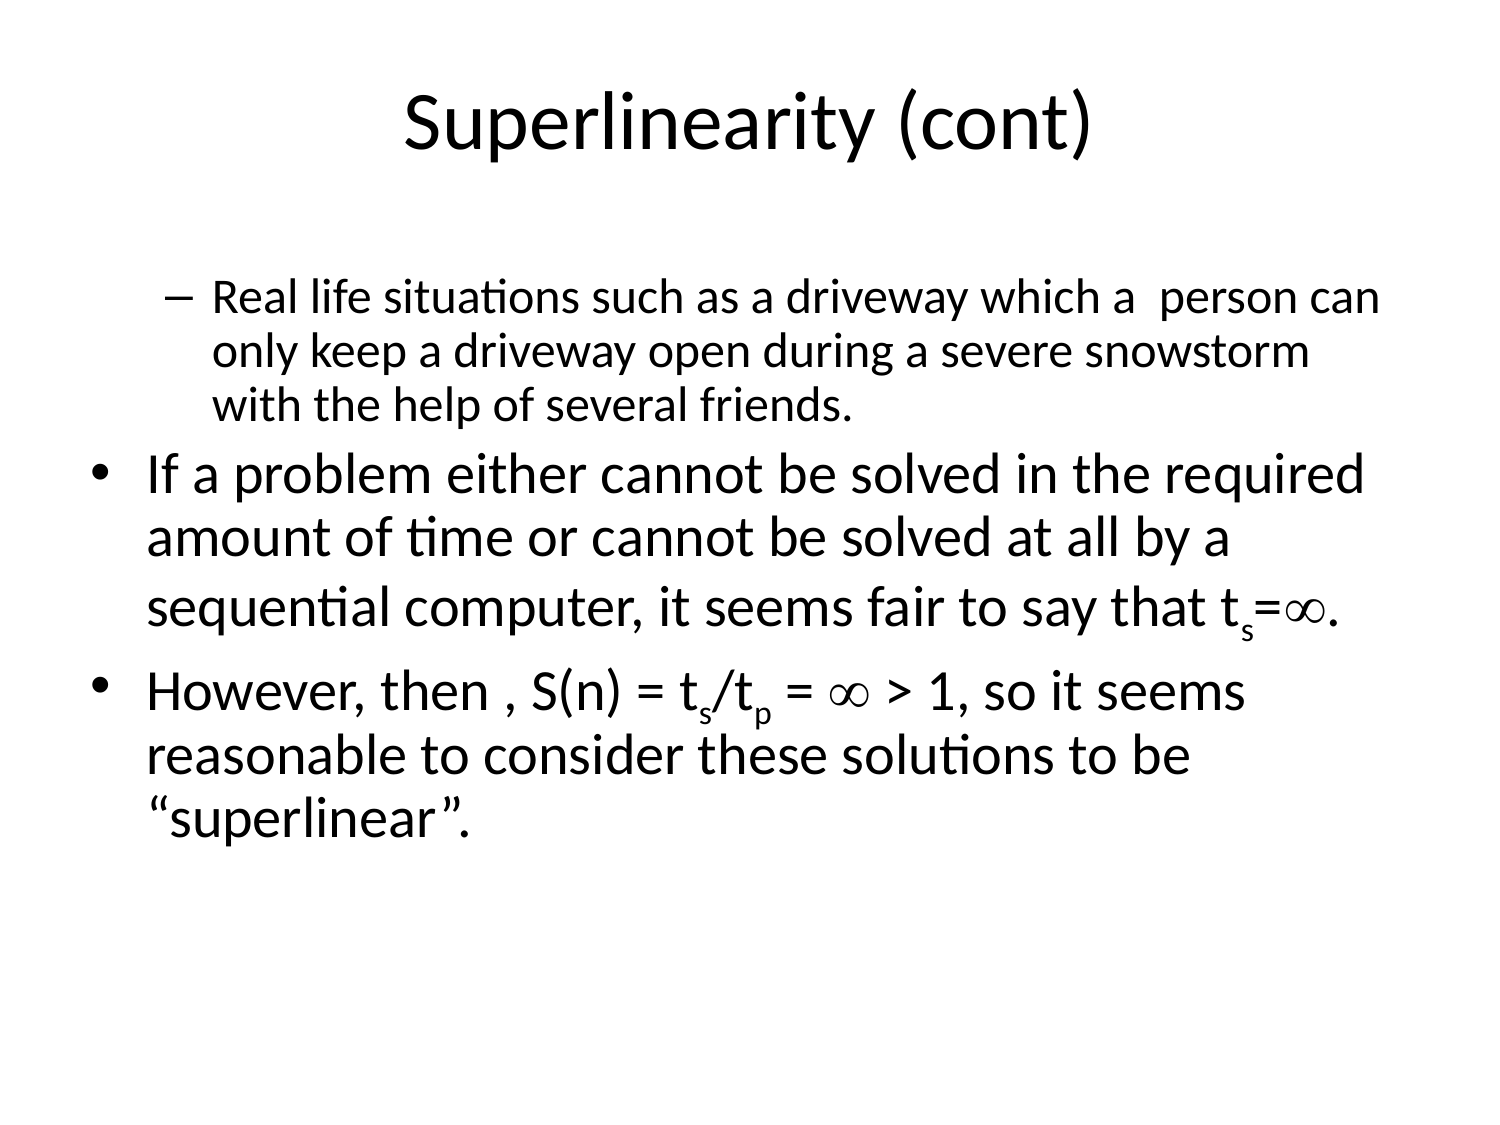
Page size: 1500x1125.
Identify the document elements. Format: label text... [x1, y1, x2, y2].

list Real life situations such as a driveway which a person can only keep a driveway open during a severe snowstorm with the help of several friends. If a problem either cannot be solved in the required amount of time or cannot be solved at all by a sequential computer, it seems fair to say that ts=. However, then , S(n) = ts/tp =  > 1, so it seems reasonable to consider these solutions to be “superlinear”. [74, 262, 1426, 1006]
title Superlinearity (cont) [74, 44, 1426, 188]
